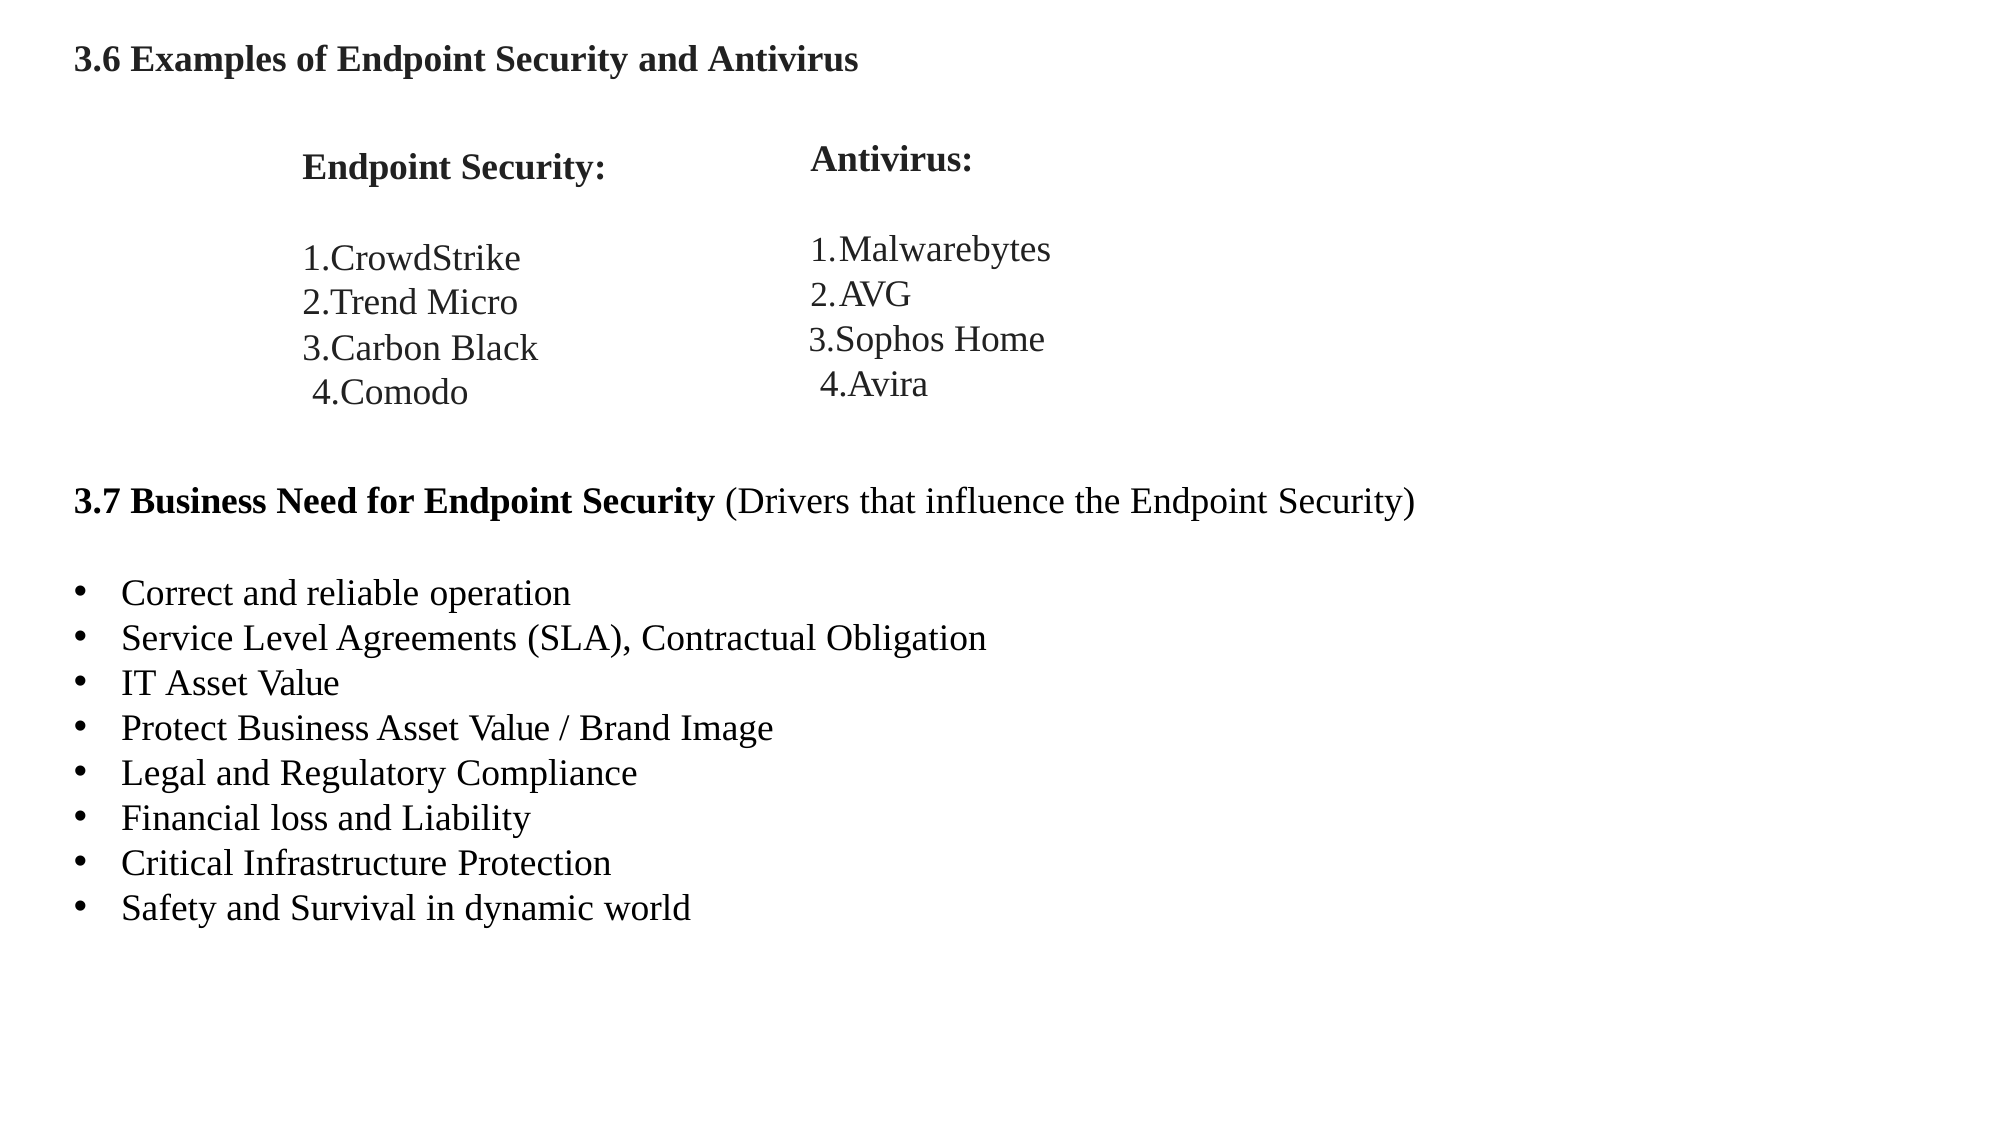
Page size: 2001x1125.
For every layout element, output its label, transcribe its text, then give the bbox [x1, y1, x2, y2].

text_box 1.CrowdStrike 2.Trend Micro 3.Carbon Black 4.Comodo [300, 230, 541, 413]
text_box 3.6 Examples of Endpoint Security and Antivirus [71, 32, 861, 80]
text_box 3.7 Business Need for Endpoint Security (Drivers that influence the Endpoint Security) Correct and reliable operation Service Level Agreements (SLA), Contractual Obligation IT Asset Value Protect Business Asset Value / Brand Image Legal and Regulatory Compliance Financial loss and Liability Critical Infrastructure Protection Safety and Survival in dynamic world [71, 473, 1418, 928]
text_box Antivirus: [808, 131, 978, 179]
text_box Malwarebytes AVG Sophos Home 4.Avira [808, 221, 1055, 404]
text_box Endpoint Security: [300, 140, 610, 188]
